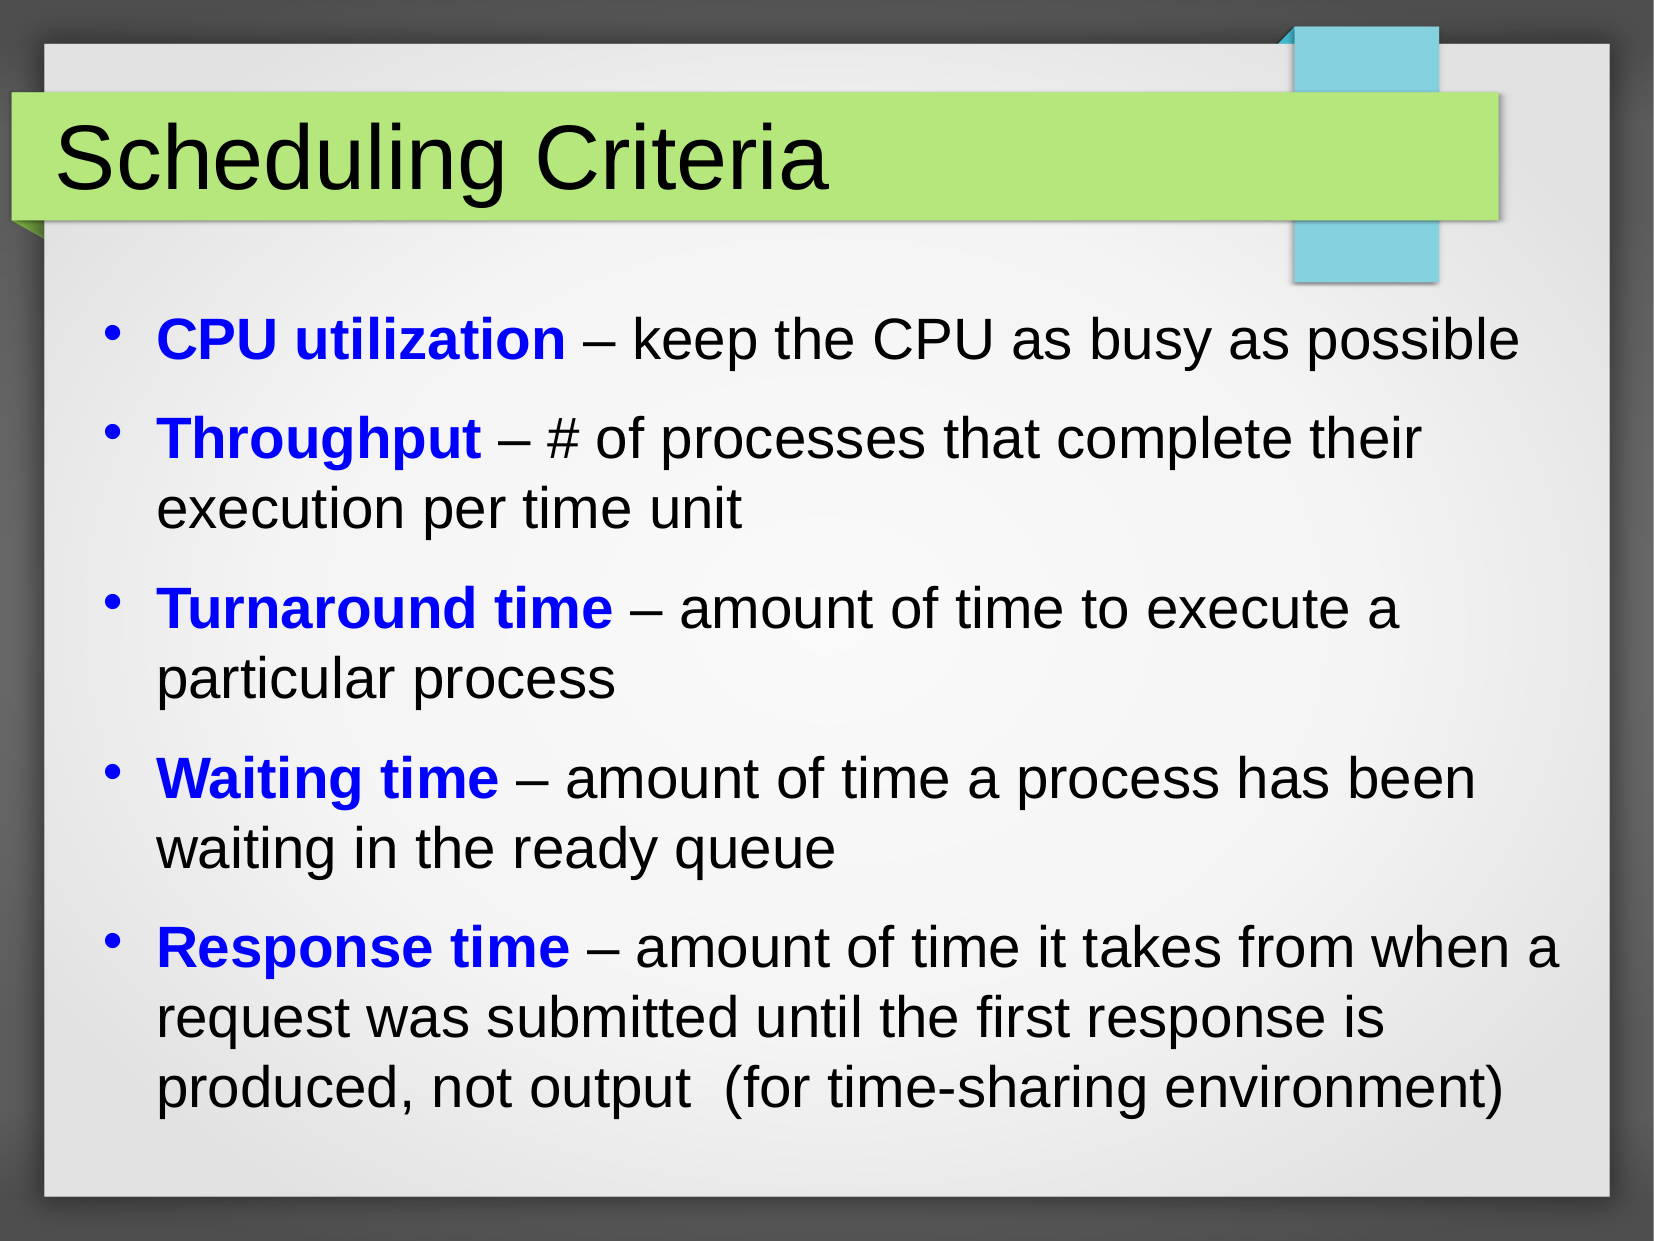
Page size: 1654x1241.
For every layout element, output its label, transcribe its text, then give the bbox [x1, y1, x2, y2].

list CPU utilization – keep the CPU as busy as possible Throughput – # of processes that complete their execution per time unit Turnaround time – amount of time to execute a particular process Waiting time – amount of time a process has been waiting in the ready queue Response time – amount of time it takes from when a request was submitted until the first response is produced, not output (for time-sharing environment) [63, 290, 1587, 1163]
title Scheduling Criteria [33, 93, 1485, 219]
picture [0, 0, 1654, 1241]
